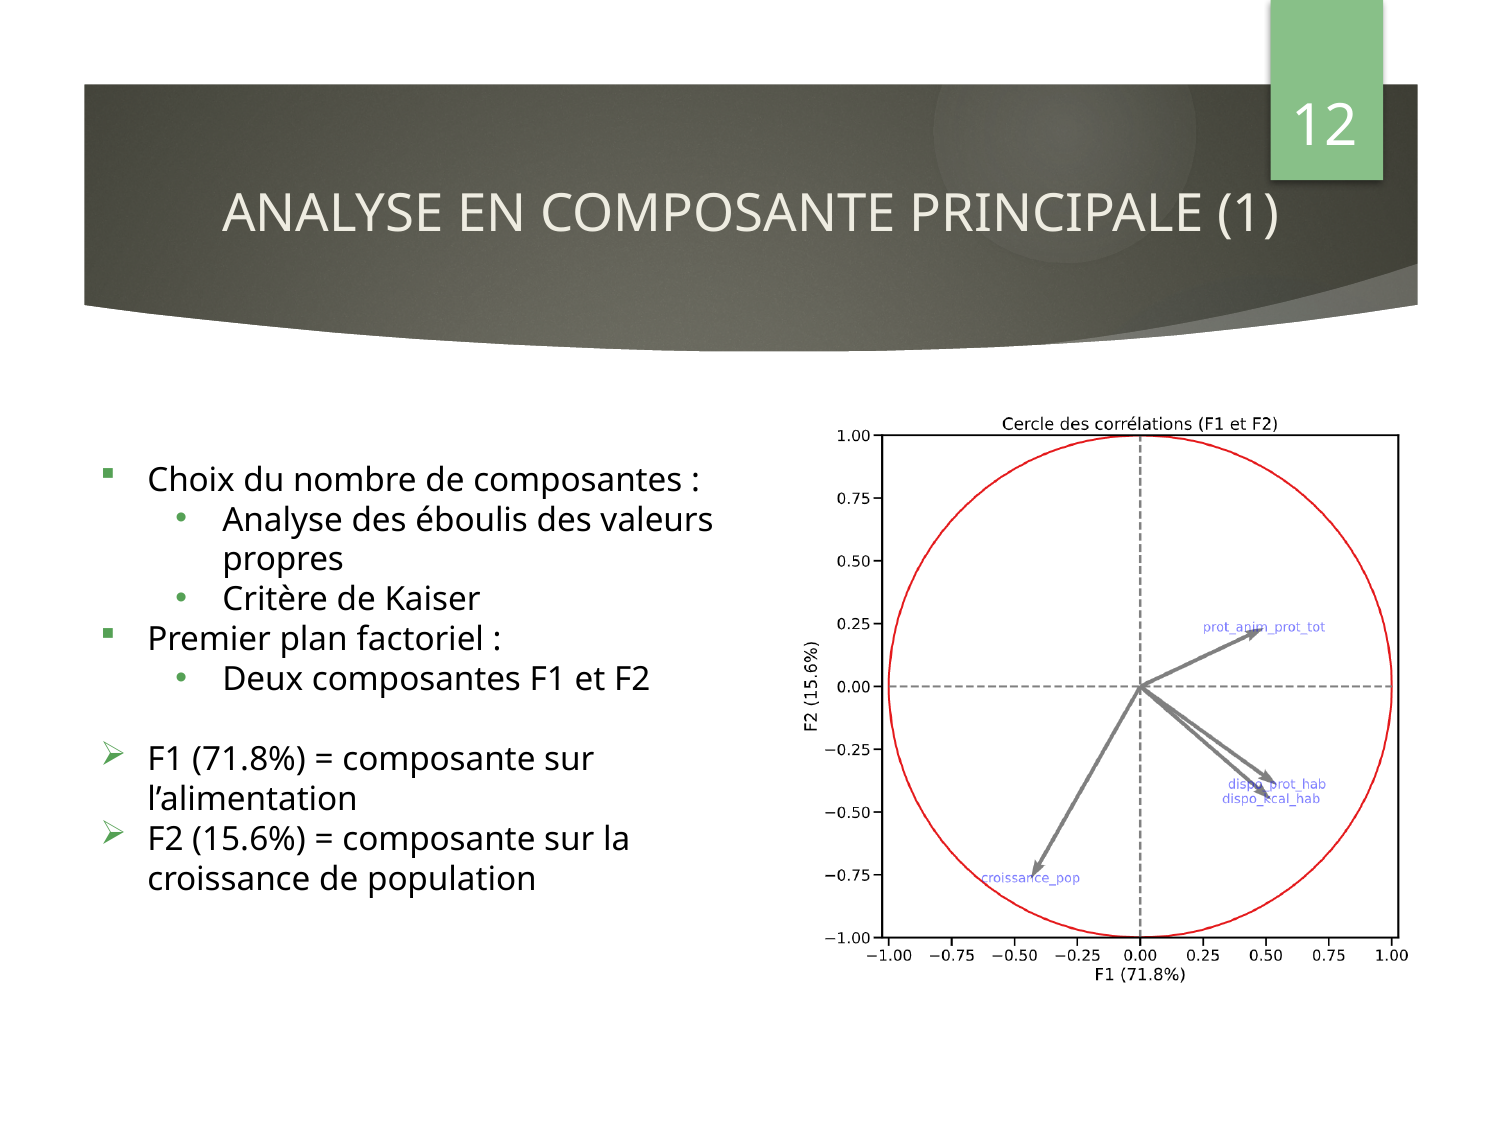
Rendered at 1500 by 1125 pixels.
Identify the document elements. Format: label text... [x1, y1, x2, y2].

text_box Choix du nombre de composantes : Analyse des éboulis des valeurs propres Critère de Kaiser Premier plan factoriel : Deux composantes F1 et F2 F1 (71.8%) = composante sur l’alimentation F2 (15.6%) = composante sur la croissance de population [85, 450, 750, 905]
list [797, 410, 1415, 991]
slide_number 12 [1259, 48, 1390, 175]
title Analyse en composante principale (1) [85, 152, 1416, 269]
